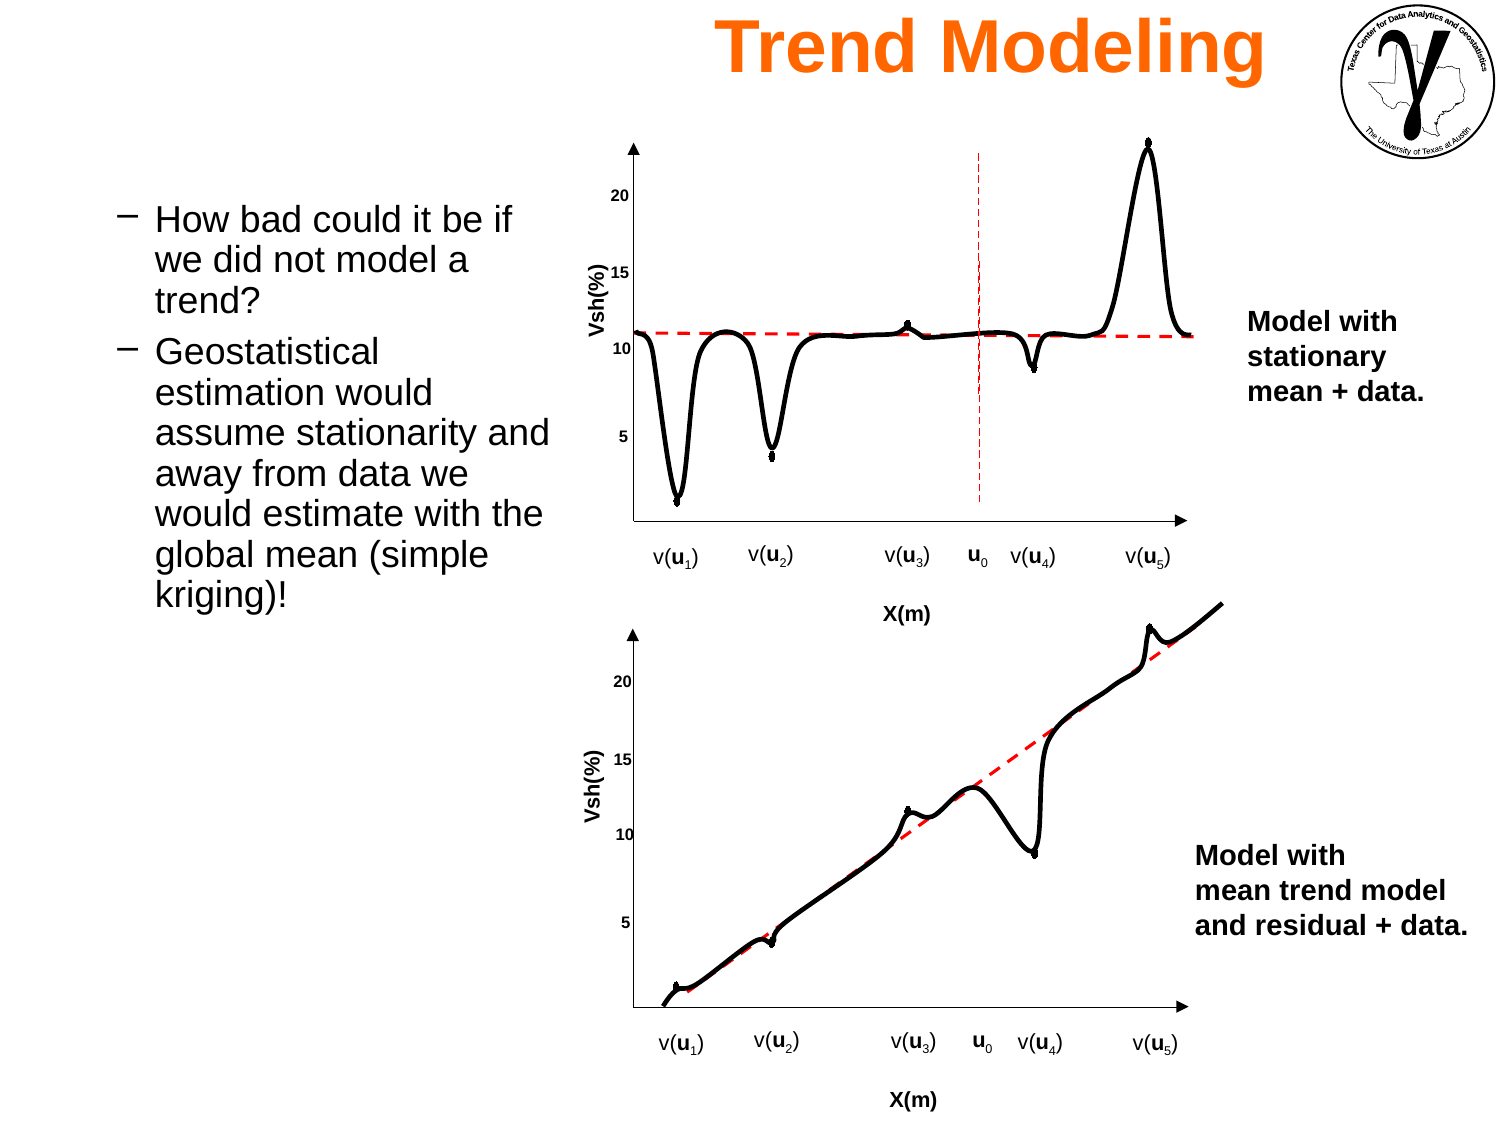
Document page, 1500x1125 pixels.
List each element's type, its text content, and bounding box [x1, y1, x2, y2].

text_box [570, 137, 1223, 1125]
title Trend Modeling [451, 0, 1500, 188]
text_box How bad could it be if we did not model a trend? Geostatistical estimation would assume stationarity and away from data we would estimate with the global mean (simple kriging)! [27, 192, 564, 868]
text_box Model with mean trend model and residual + data. [1226, 828, 1493, 949]
text_box Model with stationary mean + data. [1232, 295, 1440, 415]
